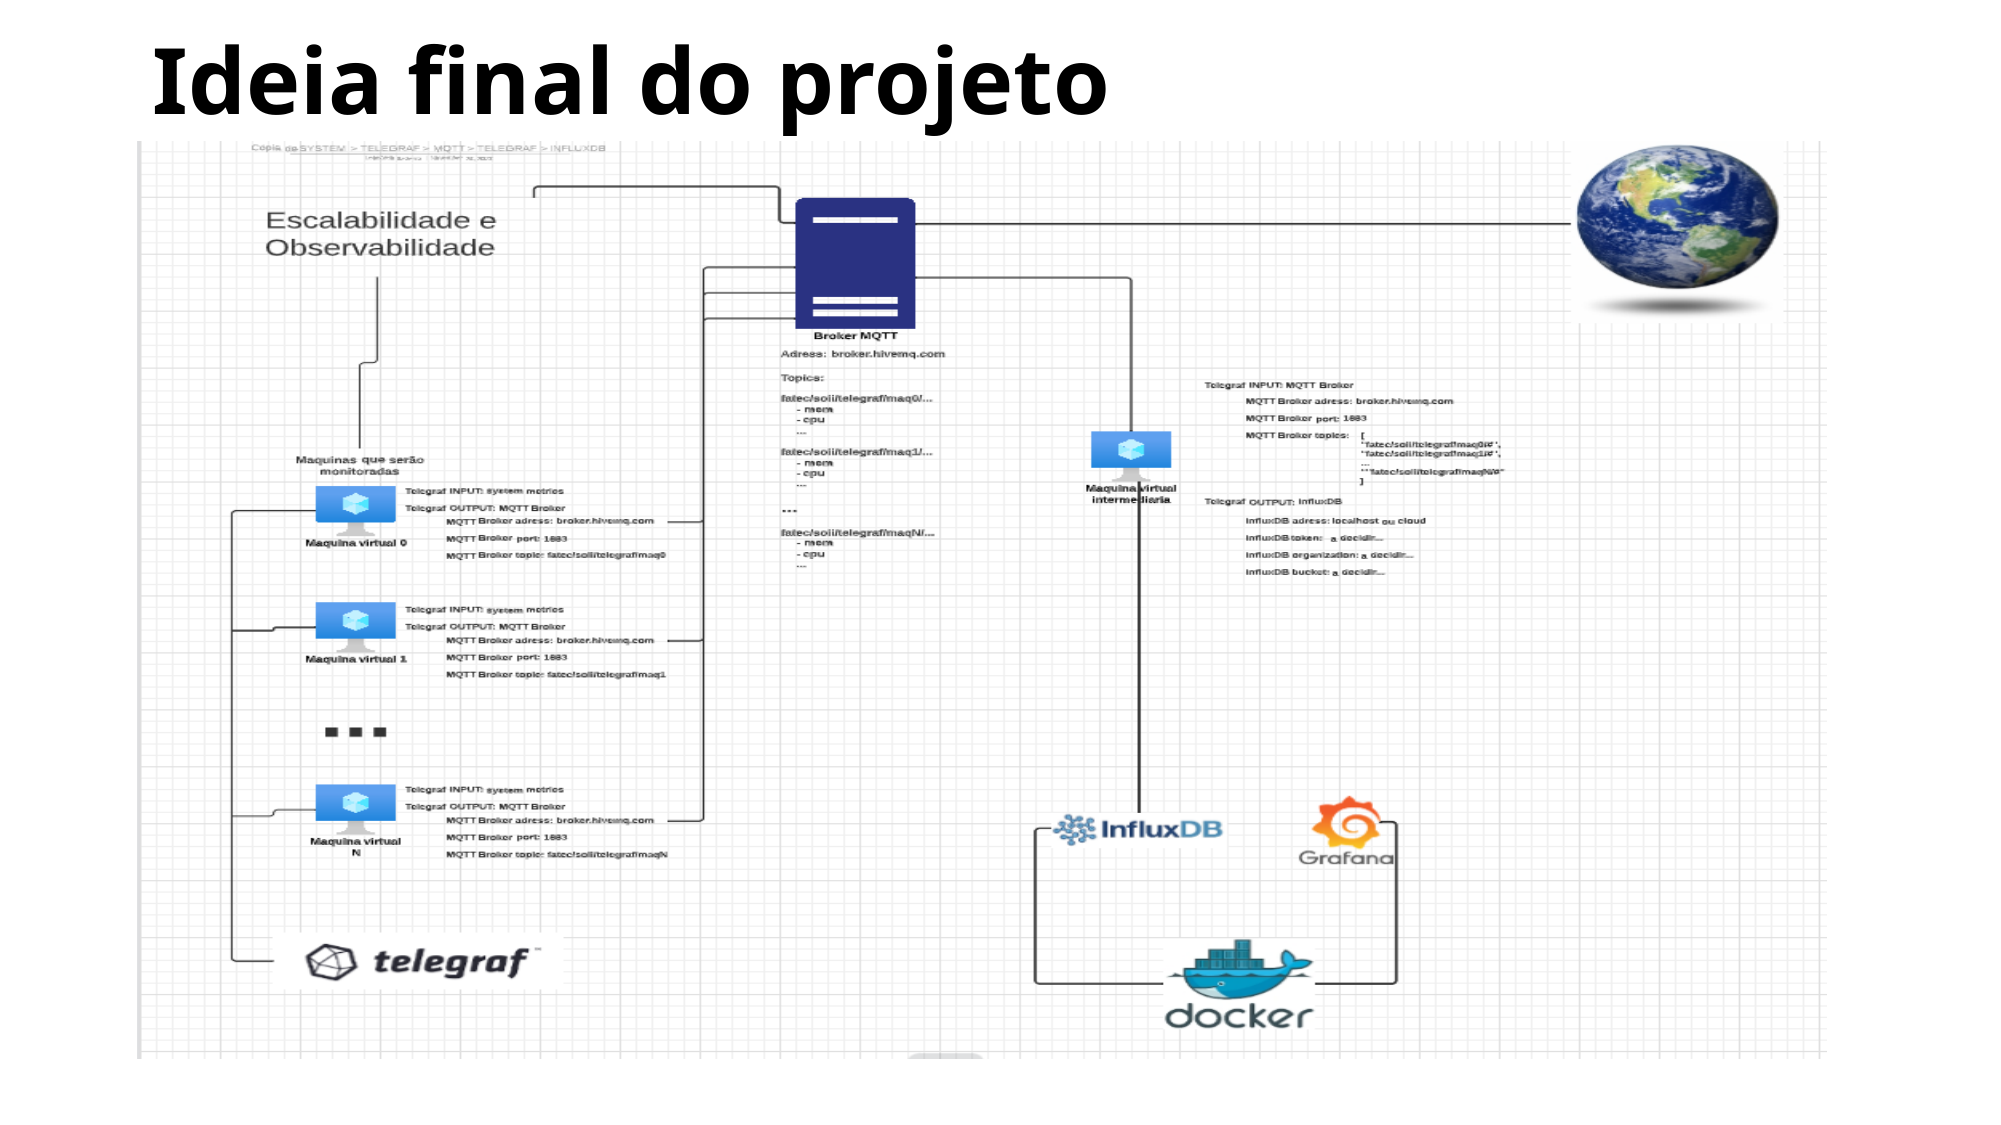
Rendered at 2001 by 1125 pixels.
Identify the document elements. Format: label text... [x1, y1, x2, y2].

title Ideia final do projeto [137, 0, 1863, 194]
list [137, 141, 1827, 1059]
